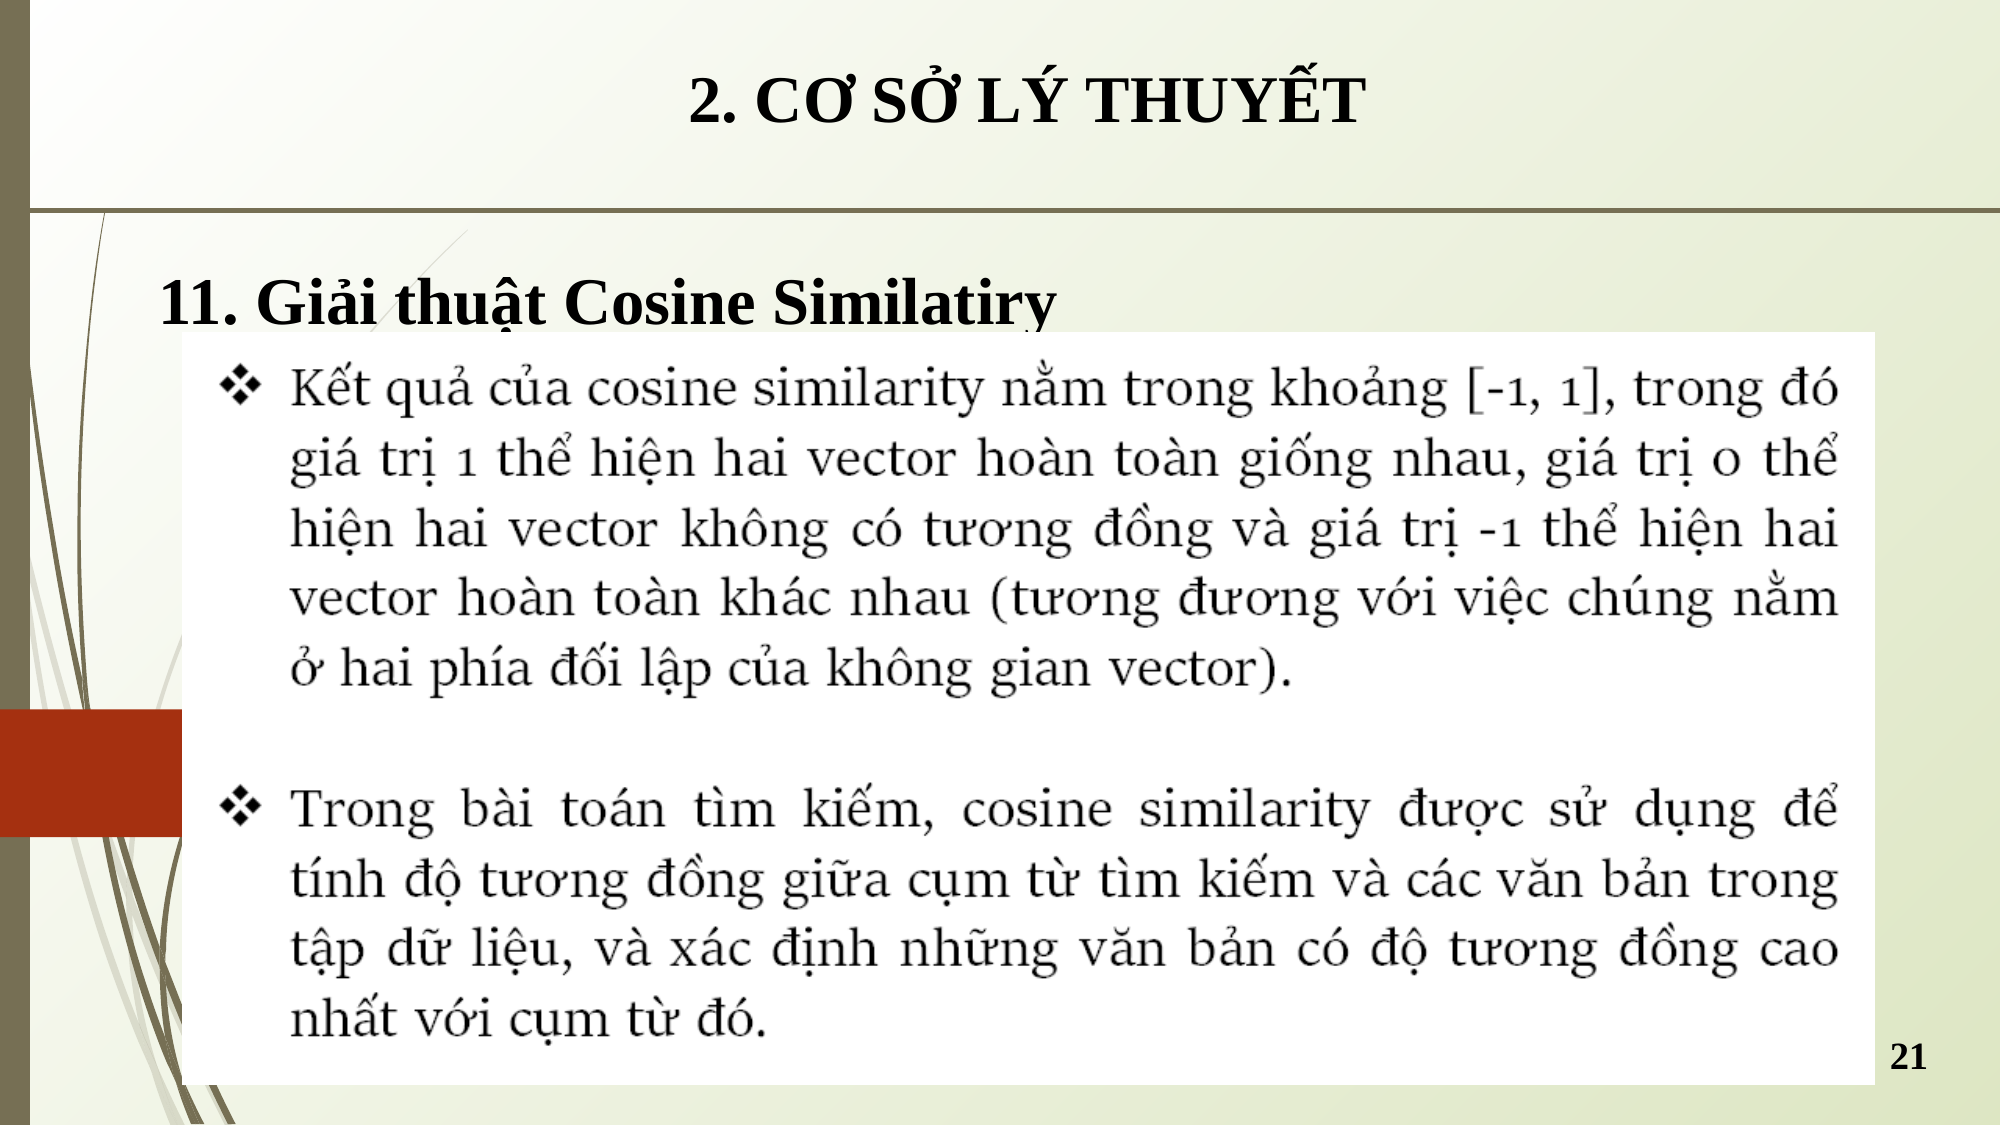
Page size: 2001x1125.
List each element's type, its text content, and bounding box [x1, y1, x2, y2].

text_box 11. Giải thuật Cosine Similatiry [143, 222, 1273, 466]
text_box 2. CƠ SỞ LÝ THUYẾT [144, 24, 1913, 144]
text_box 21 [1882, 1022, 1950, 1085]
picture [181, 332, 1875, 1085]
